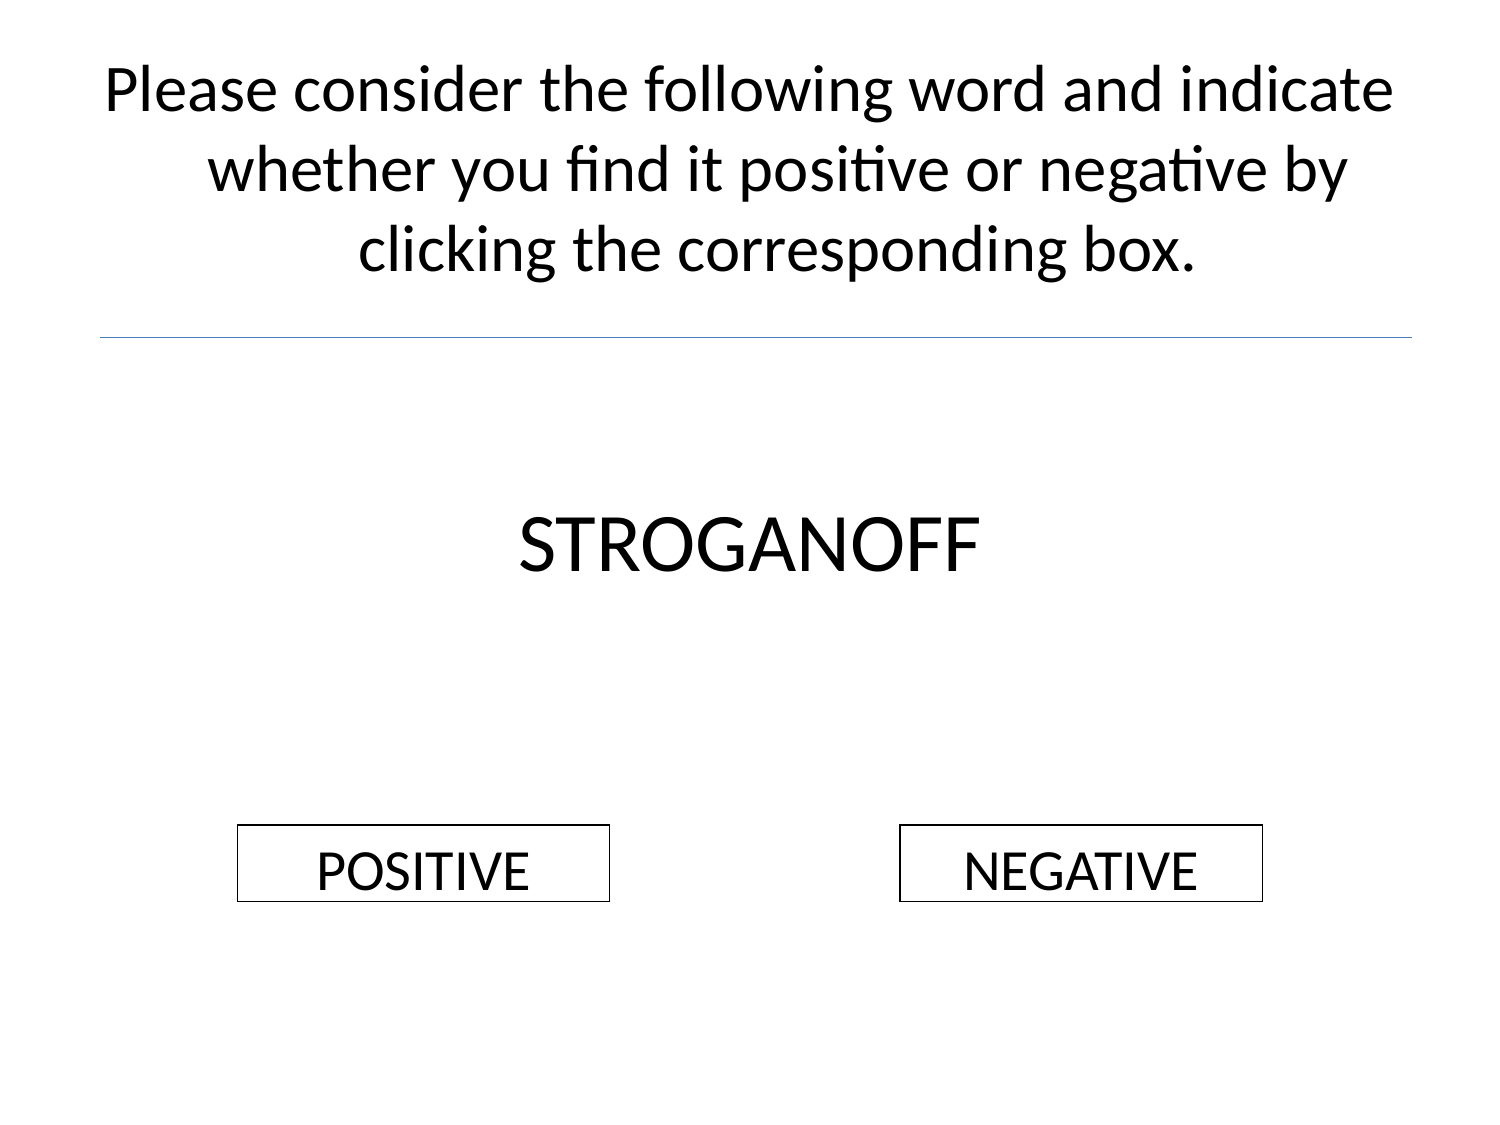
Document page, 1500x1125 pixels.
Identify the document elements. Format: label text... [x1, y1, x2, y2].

text_box POSITIVE [237, 824, 610, 902]
text_box NEGATIVE [899, 824, 1263, 902]
list Please consider the following word and indicate whether you find it positive or negative by clicking the corresponding box. STROGANOFF [75, 37, 1425, 1005]
